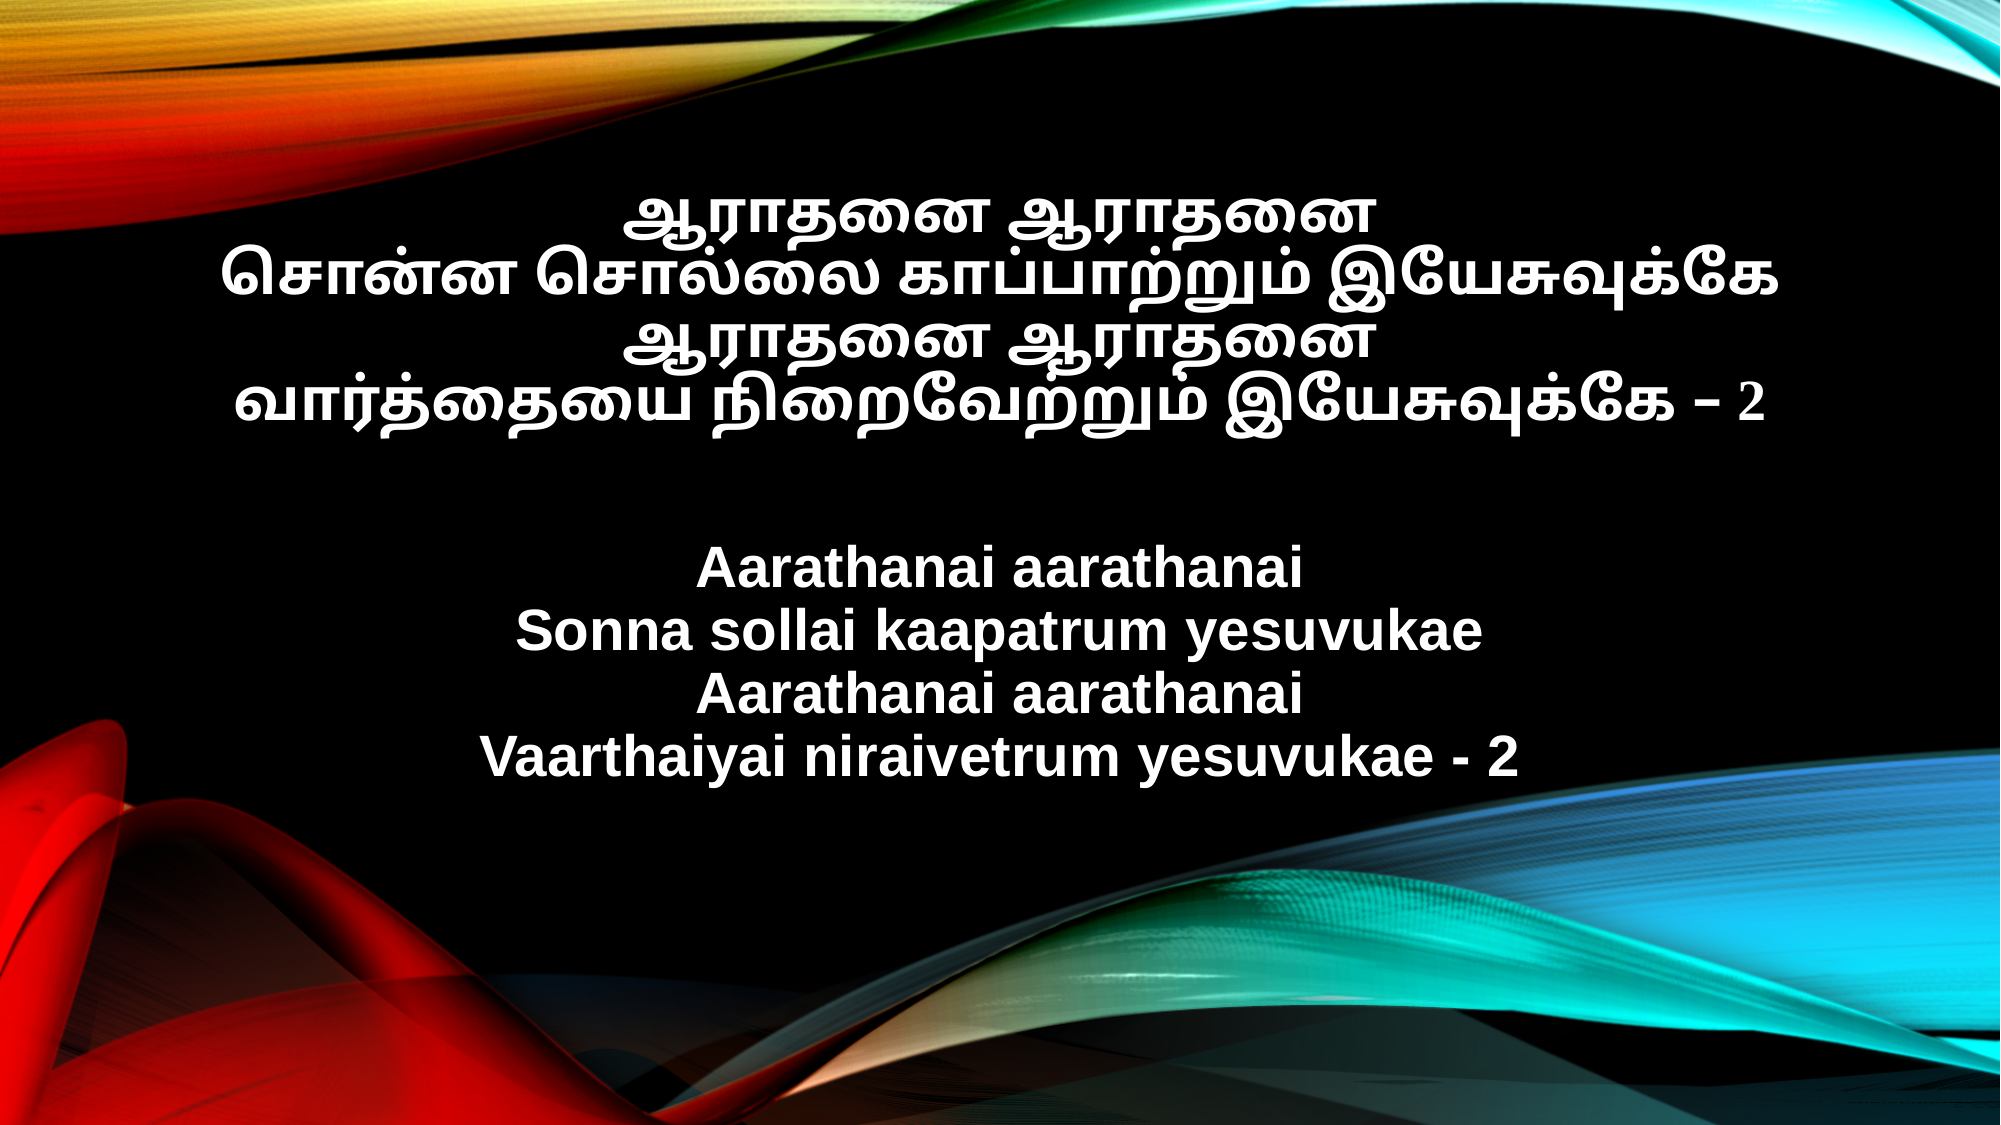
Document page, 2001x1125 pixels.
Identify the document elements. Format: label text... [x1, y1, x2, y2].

subtitle ஆராதனை ஆராதனை சொன்ன சொல்லை காப்பாற்றும் இயேசுவுக்கே ஆராதனை ஆராதனை வார்த்தையை நிறைவேற்றும் இயேசுவுக்கே – 2 Aarathanai aarathanai Sonna sollai kaapatrum yesuvukae Aarathanai aarathanai Vaarthaiyai niraivetrum yesuvukae - 2 [0, 0, 2000, 1125]
